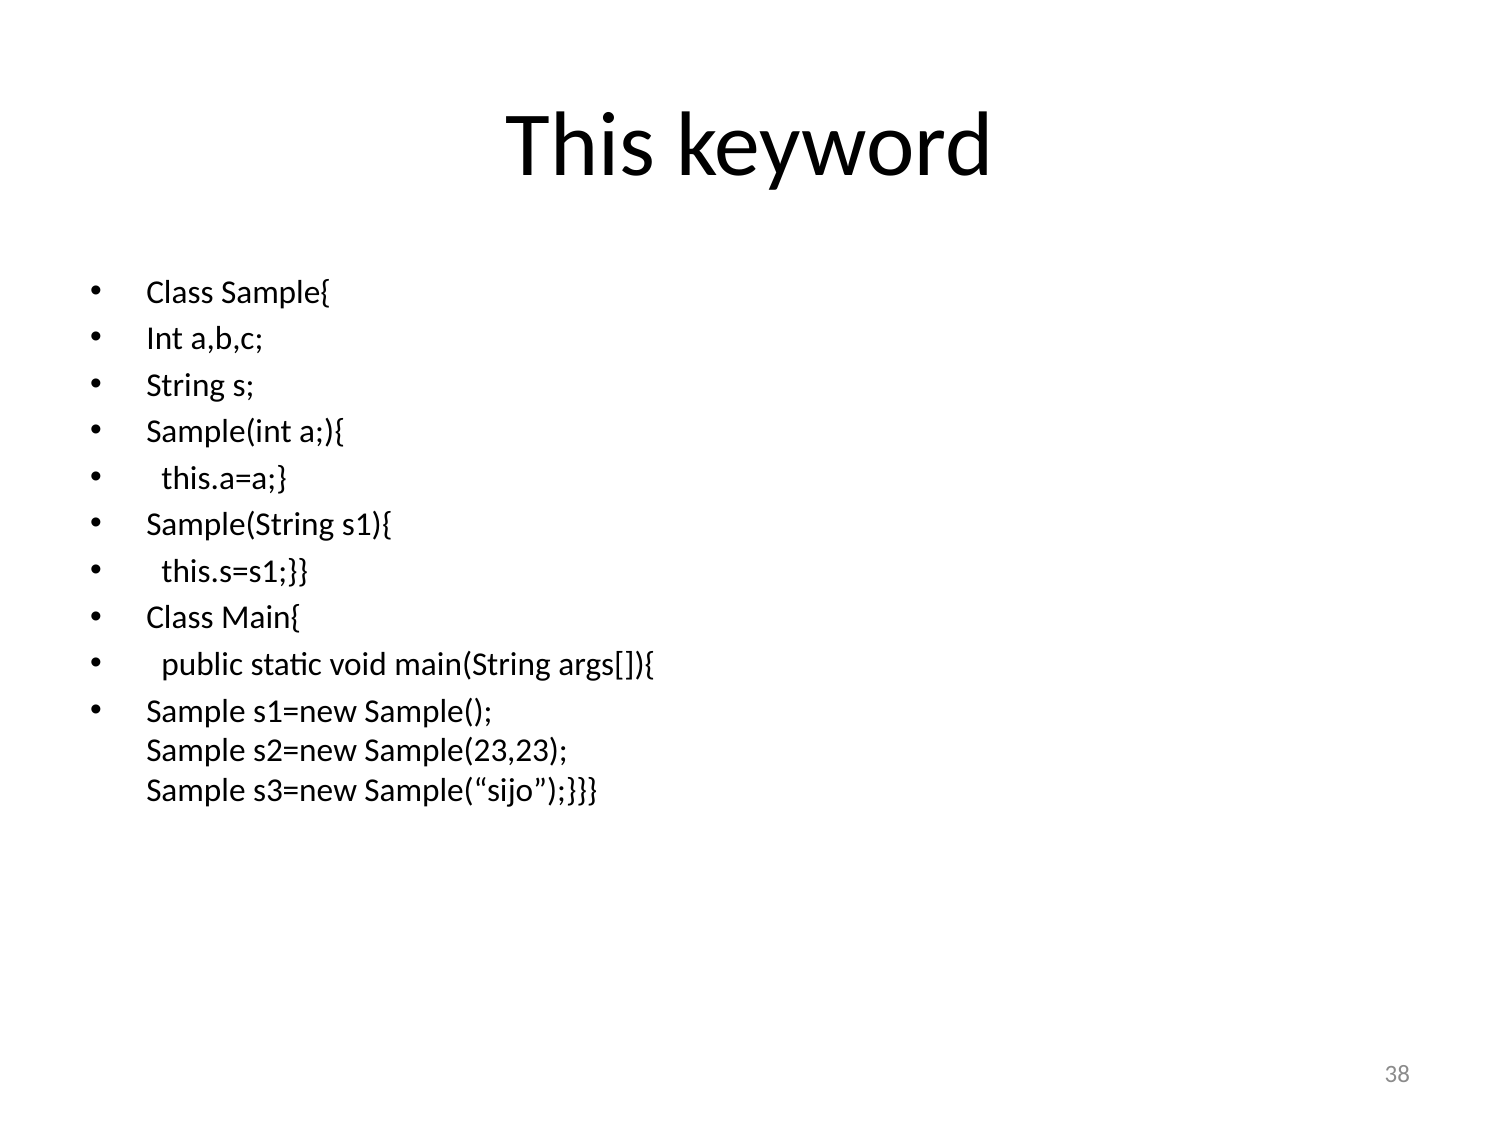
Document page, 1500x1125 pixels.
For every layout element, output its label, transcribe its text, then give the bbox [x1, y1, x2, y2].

slide_number 38 [1074, 1042, 1425, 1103]
list Class Sample{ Int a,b,c; String s; Sample(int a;){ this.a=a;} Sample(String s1){ this.s=s1;}} Class Main{ public static void main(String args[]){ Sample s1=new Sample(); Sample s2=new Sample(23,23); Sample s3=new Sample(“sijo”);}}} [75, 262, 1425, 1005]
title This keyword [75, 45, 1425, 233]
